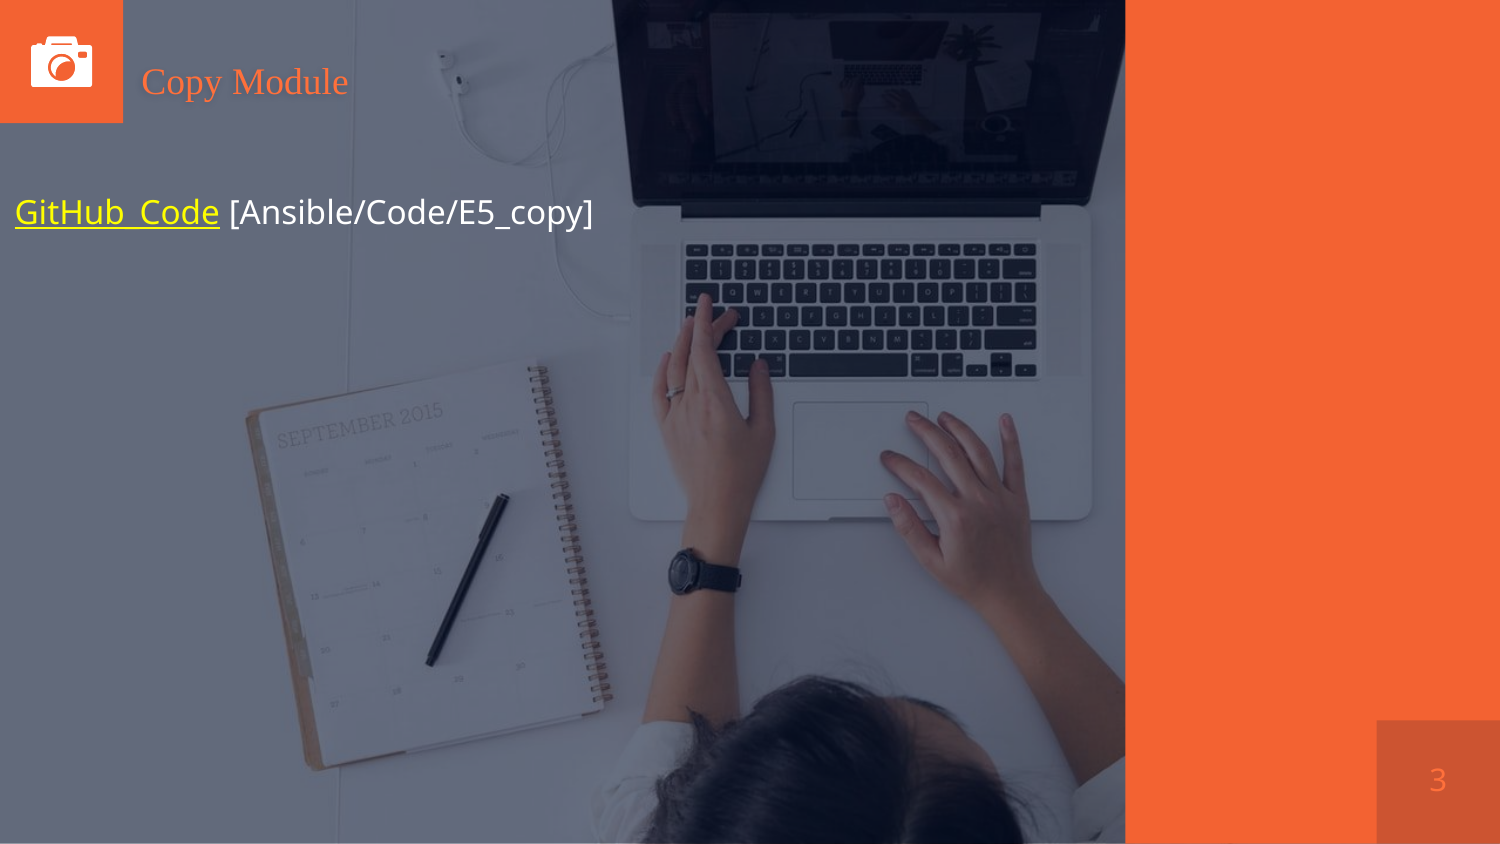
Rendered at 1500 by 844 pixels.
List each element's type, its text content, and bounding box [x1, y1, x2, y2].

slide_number 3 [1376, 720, 1500, 844]
title Copy Module [141, 20, 1086, 103]
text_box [30, 35, 93, 88]
list GitHub_Code [Ansible/Code/E5_copy] [0, 138, 1117, 829]
